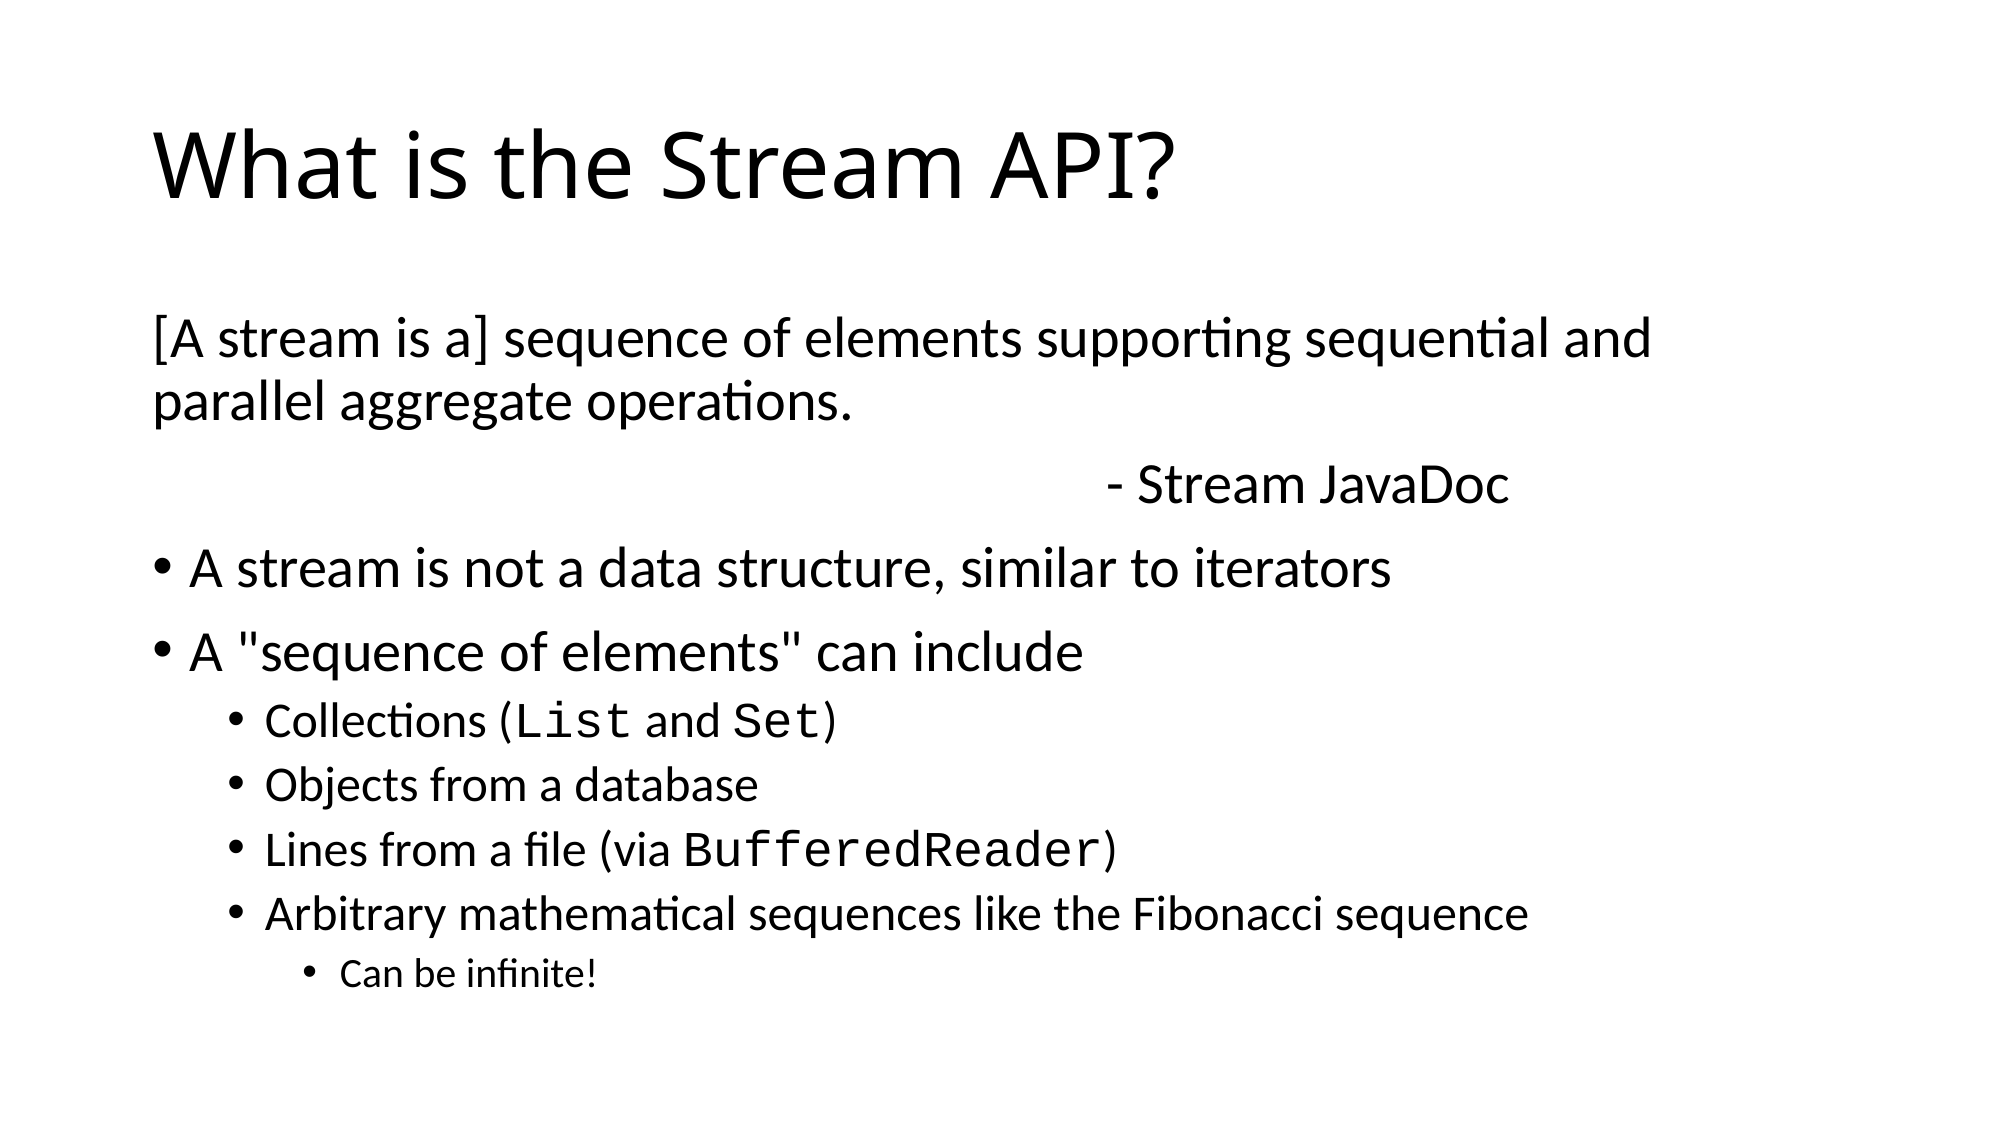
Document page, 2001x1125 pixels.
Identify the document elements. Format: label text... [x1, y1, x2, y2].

title What is the Stream API? [137, 59, 1863, 278]
list [A stream is a] sequence of elements supporting sequential and parallel aggregate operations. - Stream JavaDoc A stream is not a data structure, similar to iterators A "sequence of elements" can include Collections (List and Set) Objects from a database Lines from a file (via BufferedReader) Arbitrary mathematical sequences like the Fibonacci sequence Can be infinite! [137, 299, 1863, 1014]
